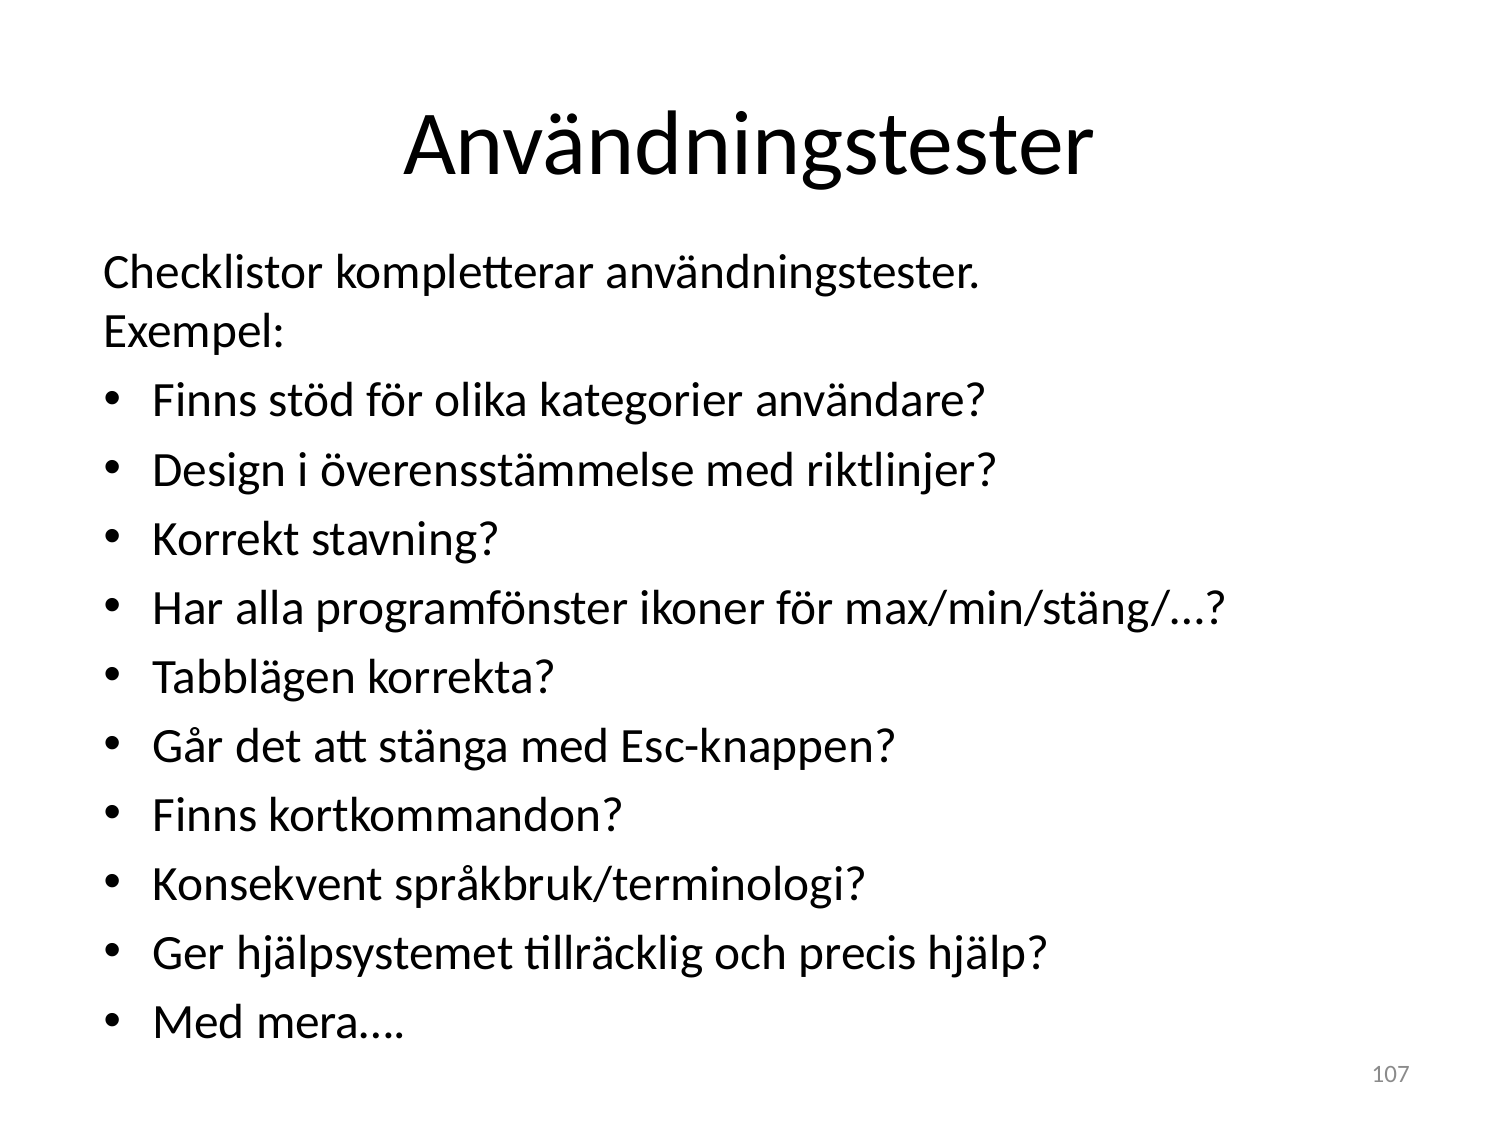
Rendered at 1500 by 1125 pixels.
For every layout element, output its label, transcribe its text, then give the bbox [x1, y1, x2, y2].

title Användningstester [75, 45, 1425, 232]
slide_number 107 [1074, 1042, 1425, 1103]
list Checklistor kompletterar användningstester. Exempel: Finns stöd för olika kategorier användare? Design i överensstämmelse med riktlinjer? Korrekt stavning? Har alla programfönster ikoner för max/min/stäng/…? Tabblägen korrekta? Går det att stänga med Esc-knappen? Finns kortkommandon? Konsekvent språkbruk/terminologi? Ger hjälpsystemet tillräcklig och precis hjälp? Med mera…. [88, 231, 1471, 1059]
